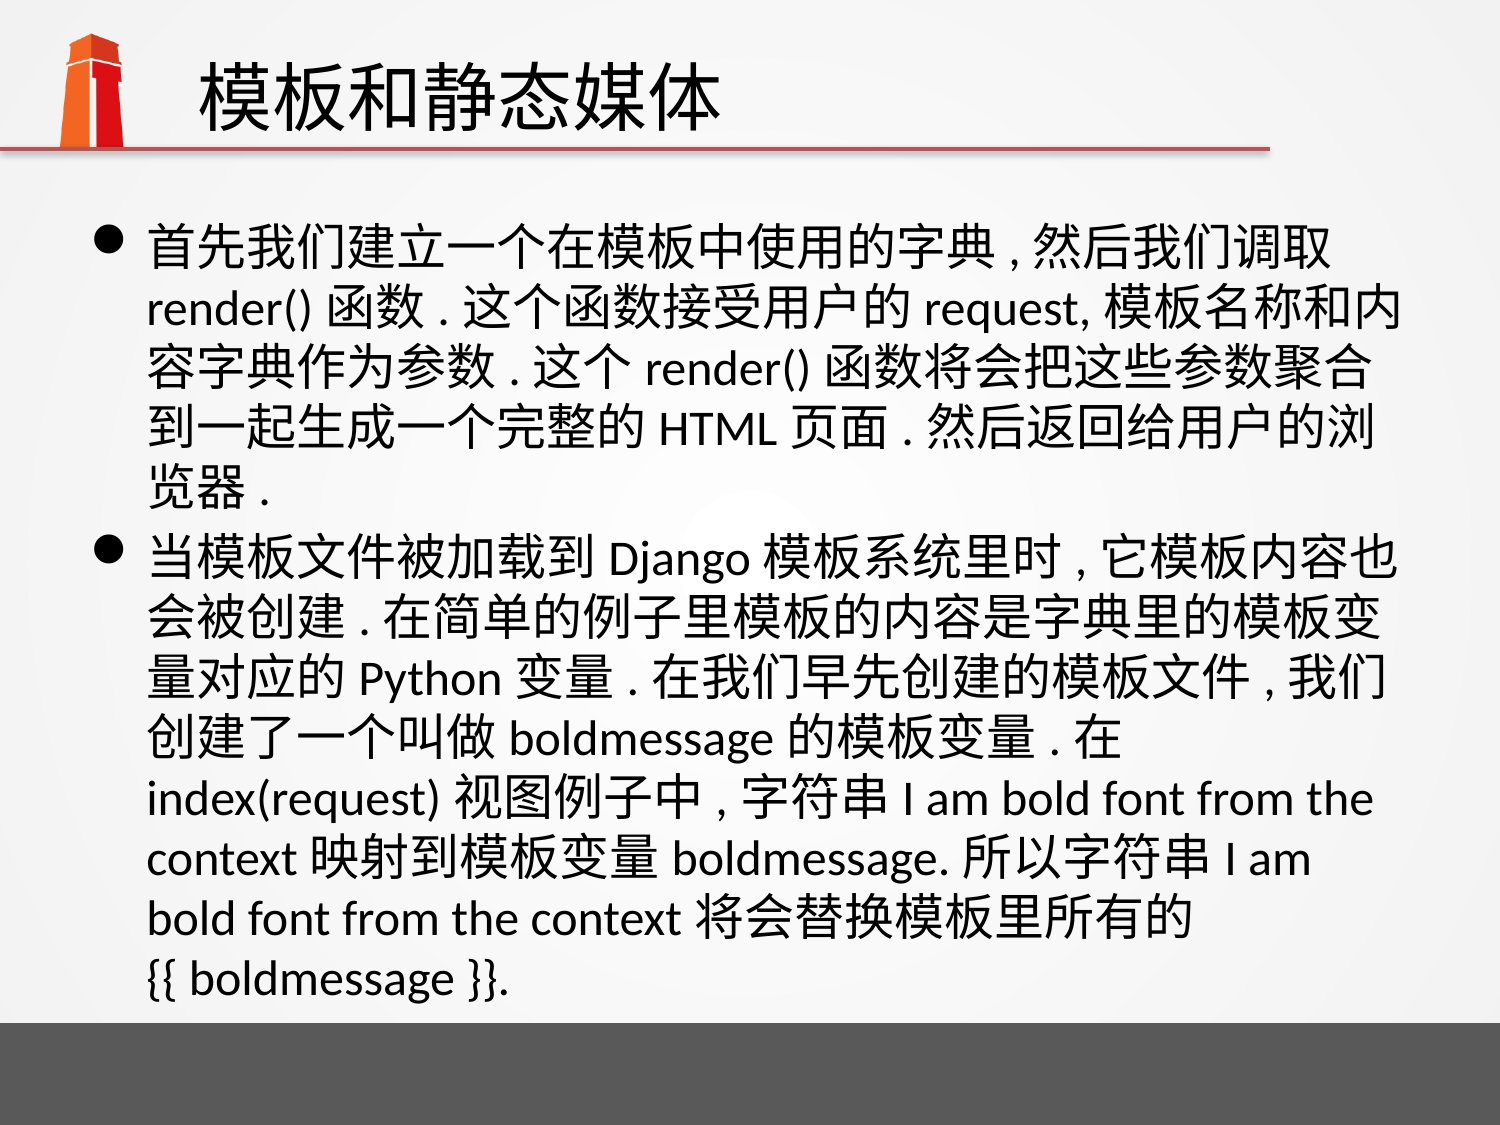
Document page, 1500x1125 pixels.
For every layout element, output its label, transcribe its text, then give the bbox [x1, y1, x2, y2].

list 首先我们建立一个在模板中使用的字典,然后我们调取render()函数.这个函数接受用户的request,模板名称和内容字典作为参数.这个render()函数将会把这些参数聚合到一起生成一个完整的HTML页面.然后返回给用户的浏览器. 当模板文件被加载到Django模板系统里时,它模板内容也会被创建.在简单的例子里模板的内容是字典里的模板变量对应的Python变量.在我们早先创建的模板文件,我们创建了一个叫做boldmessage的模板变量.在index(request)视图例子中,字符串I am bold font from the context映射到模板变量boldmessage.所以字符串I am bold font from the context将会替换模板里所有的{{ boldmessage }}. [75, 208, 1425, 1005]
title 模板和静态媒体 [183, 42, 1270, 149]
picture [16, 11, 166, 147]
